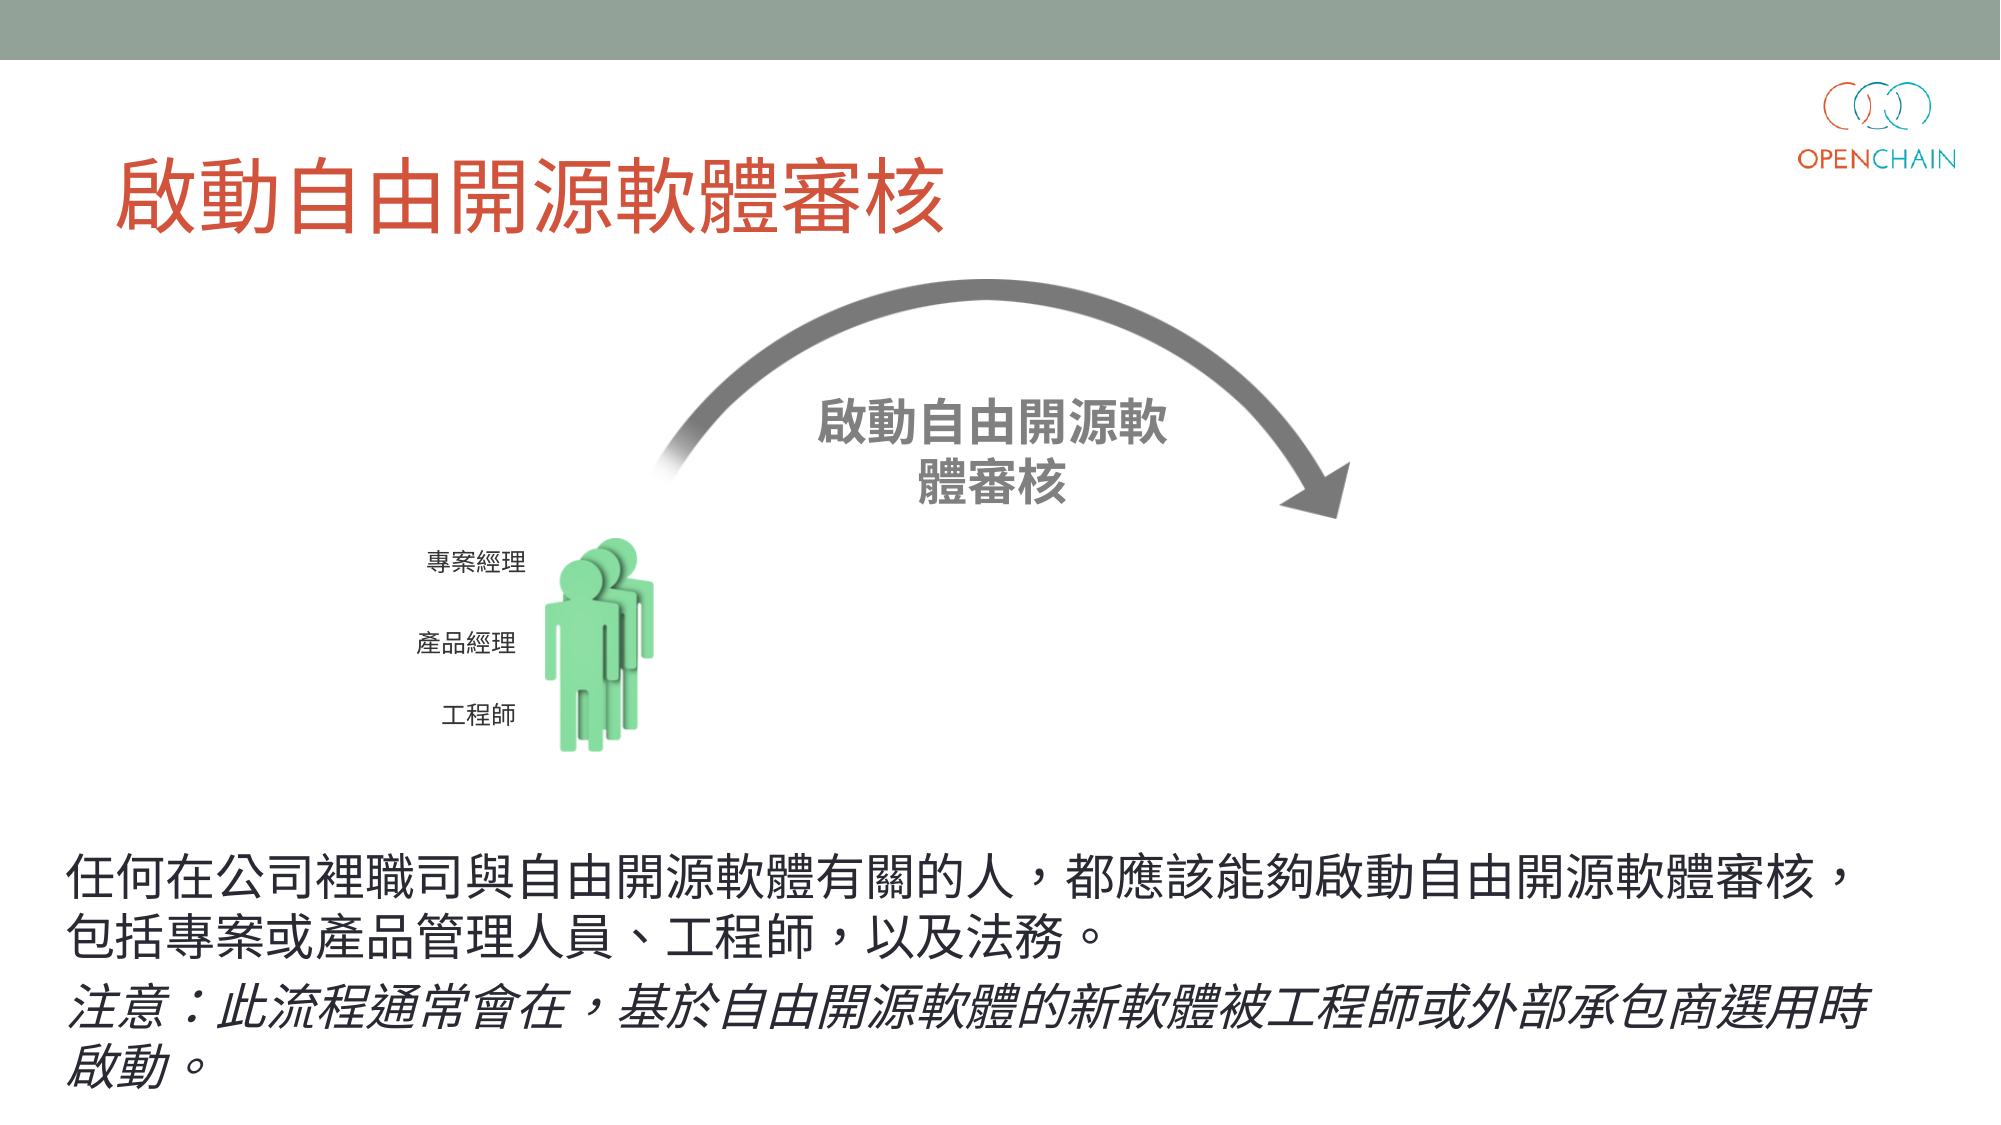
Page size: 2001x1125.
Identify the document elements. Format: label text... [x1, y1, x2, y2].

title 啟動自由開源軟體審核 [99, 87, 1900, 250]
picture [1798, 82, 1955, 169]
text_box 任何在公司裡職司與自由開源軟體有關的人，都應該能夠啟動自由開源軟體審核，包括專案或產品管理人員、工程師，以及法務。 注意：此流程通常會在，基於自由開源軟體的新軟體被工程師或外部承包商選用時啟動。 [50, 838, 1900, 1125]
picture [649, 279, 1351, 520]
picture [545, 538, 654, 753]
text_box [306, 538, 542, 738]
